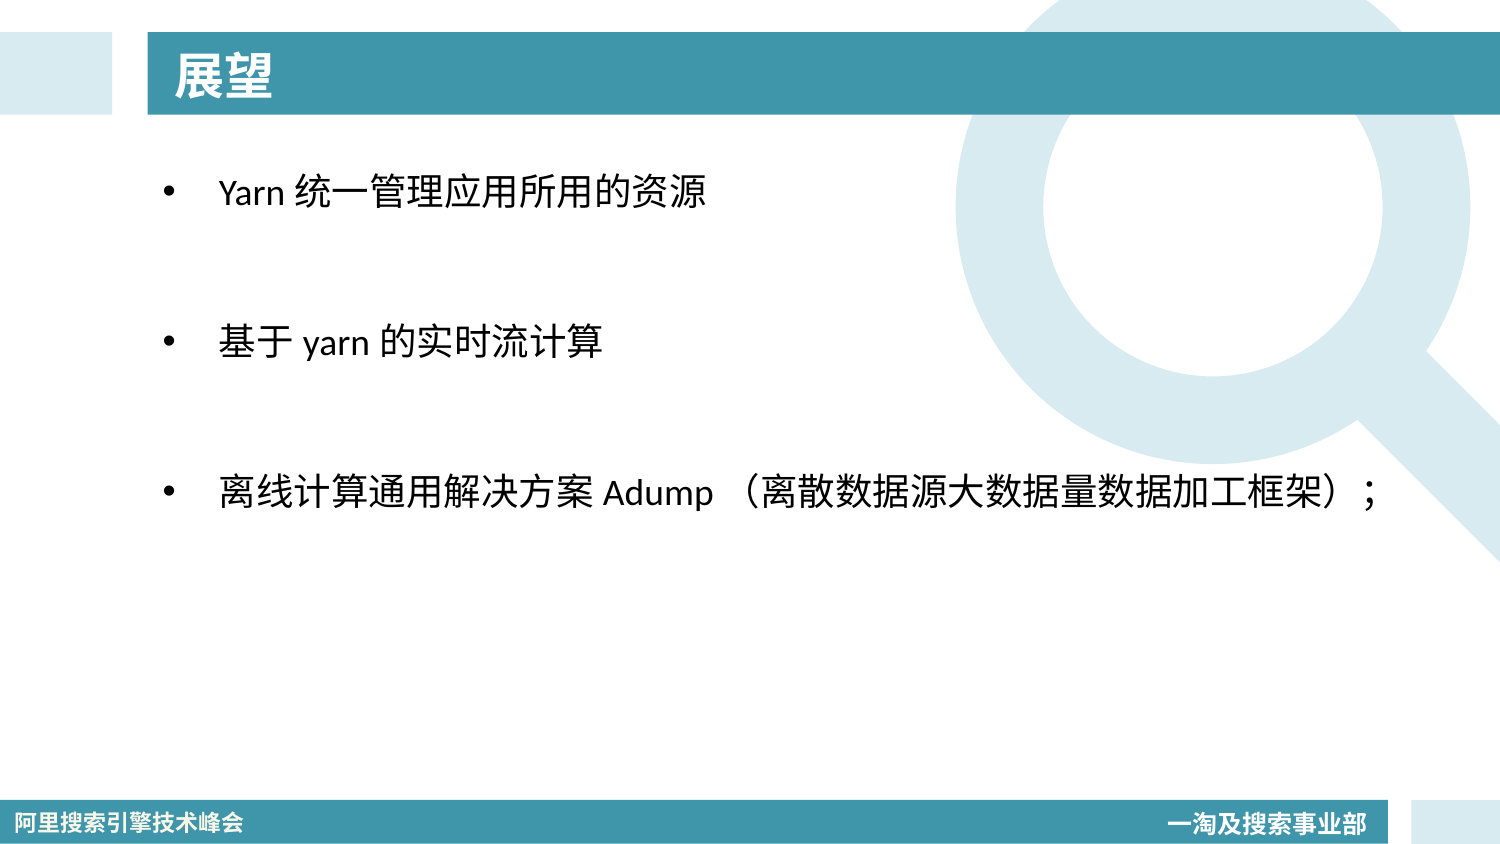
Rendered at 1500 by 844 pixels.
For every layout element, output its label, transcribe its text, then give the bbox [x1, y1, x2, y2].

title 展望 [159, 33, 1425, 115]
list Yarn统一管理应用所用的资源 基于yarn的实时流计算 离线计算通用解决方案Adump（离散数据源大数据量数据加工框架）； [147, 138, 1425, 754]
